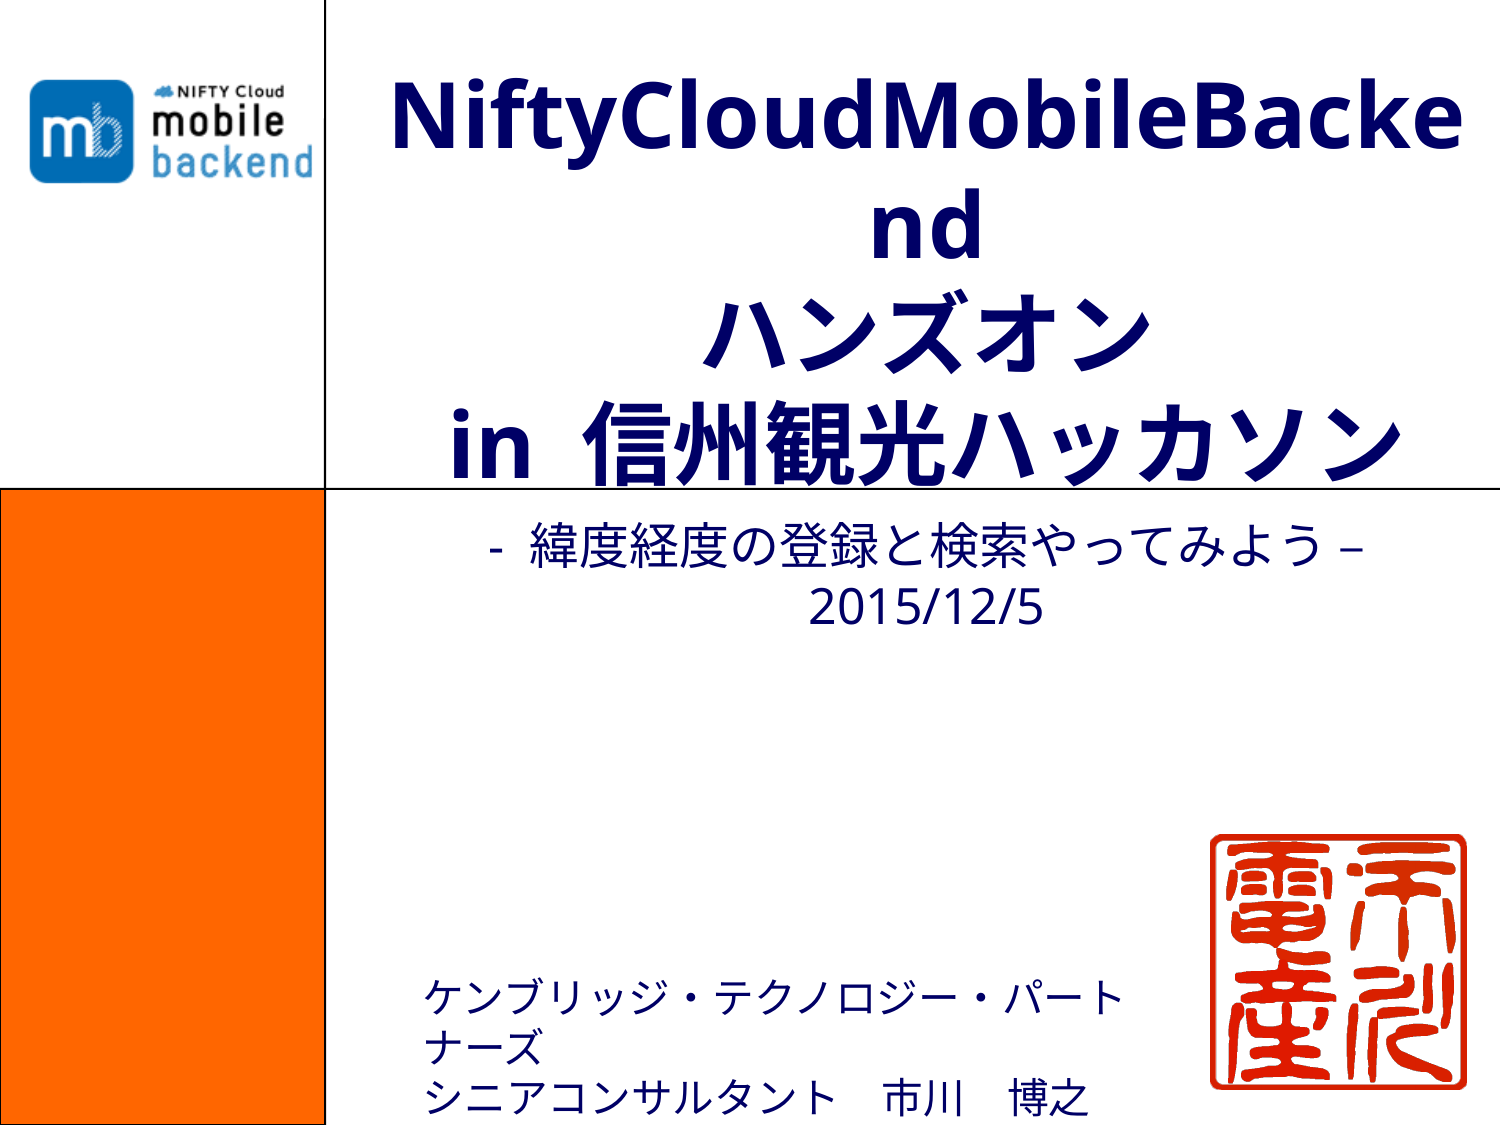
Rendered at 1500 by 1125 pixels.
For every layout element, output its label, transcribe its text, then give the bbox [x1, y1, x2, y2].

picture [1210, 834, 1467, 1090]
text_box ケンブリッジ・テクノロジー・パートナーズ シニアコンサルタント 市川 博之 [407, 964, 1147, 1106]
picture [14, 42, 328, 231]
title NiftyCloudMobileBackend ハンズオン in 信州観光ハッカソン [358, 90, 1496, 464]
subtitle - 緯度経度の登録と検索やってみよう – 2015/12/5 [358, 507, 1496, 659]
